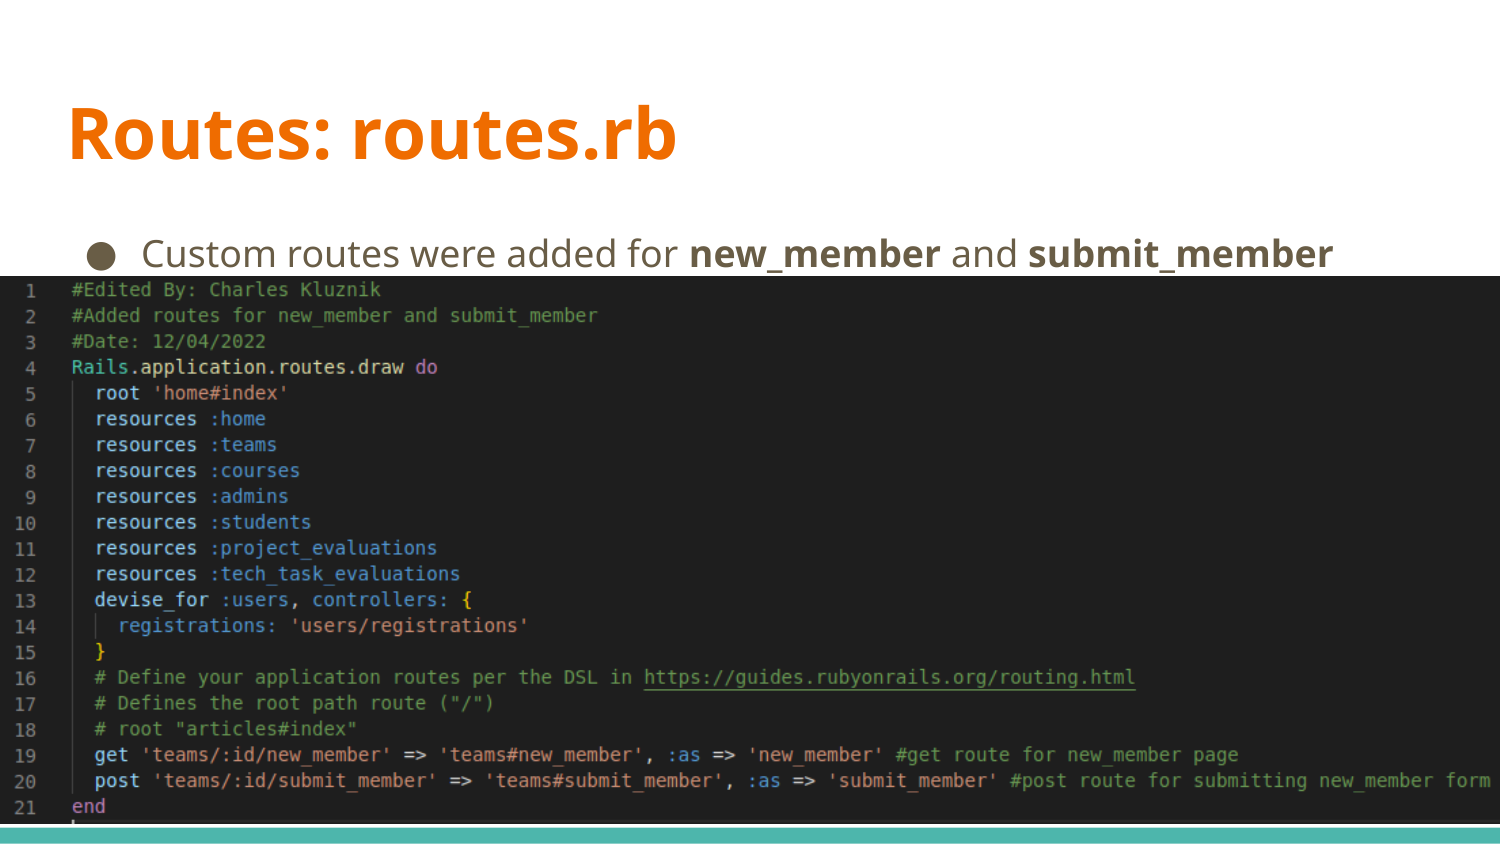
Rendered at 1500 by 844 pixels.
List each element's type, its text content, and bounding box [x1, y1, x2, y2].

picture [0, 275, 1500, 824]
list Custom routes were added for new_member and submit_member [51, 207, 1449, 274]
title Routes: routes.rb [51, 72, 1449, 189]
